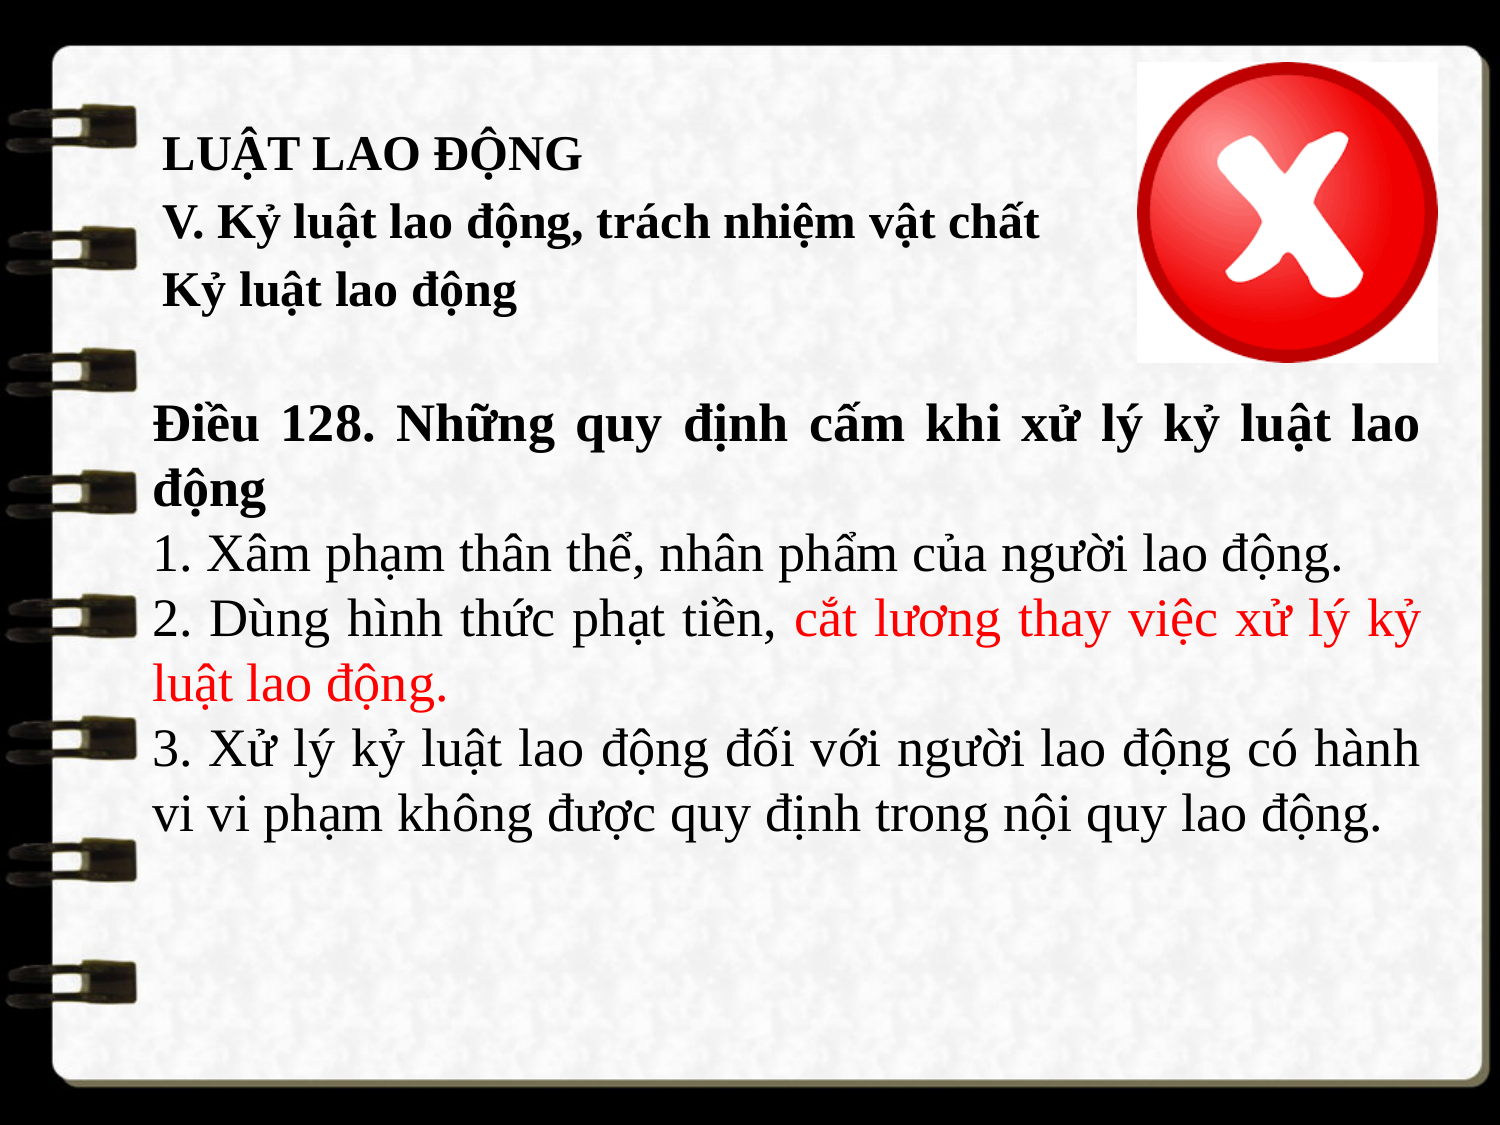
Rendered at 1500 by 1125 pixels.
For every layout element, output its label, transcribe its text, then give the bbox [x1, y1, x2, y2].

text_box Điều 128. Những quy định cấm khi xử lý kỷ luật lao động 1. Xâm phạm thân thể, nhân phẩm của người lao động. 2. Dùng hình thức phạt tiền, cắt lương thay việc xử lý kỷ luật lao động. 3. Xử lý kỷ luật lao động đối với người lao động có hành vi vi phạm không được quy định trong nội quy lao động. [137, 379, 1438, 895]
list LUẬT LAO ĐỘNG V. Kỷ luật lao động, trách nhiệm vật chất Kỷ luật lao động [137, 112, 1100, 338]
picture [0, 0, 1500, 1125]
